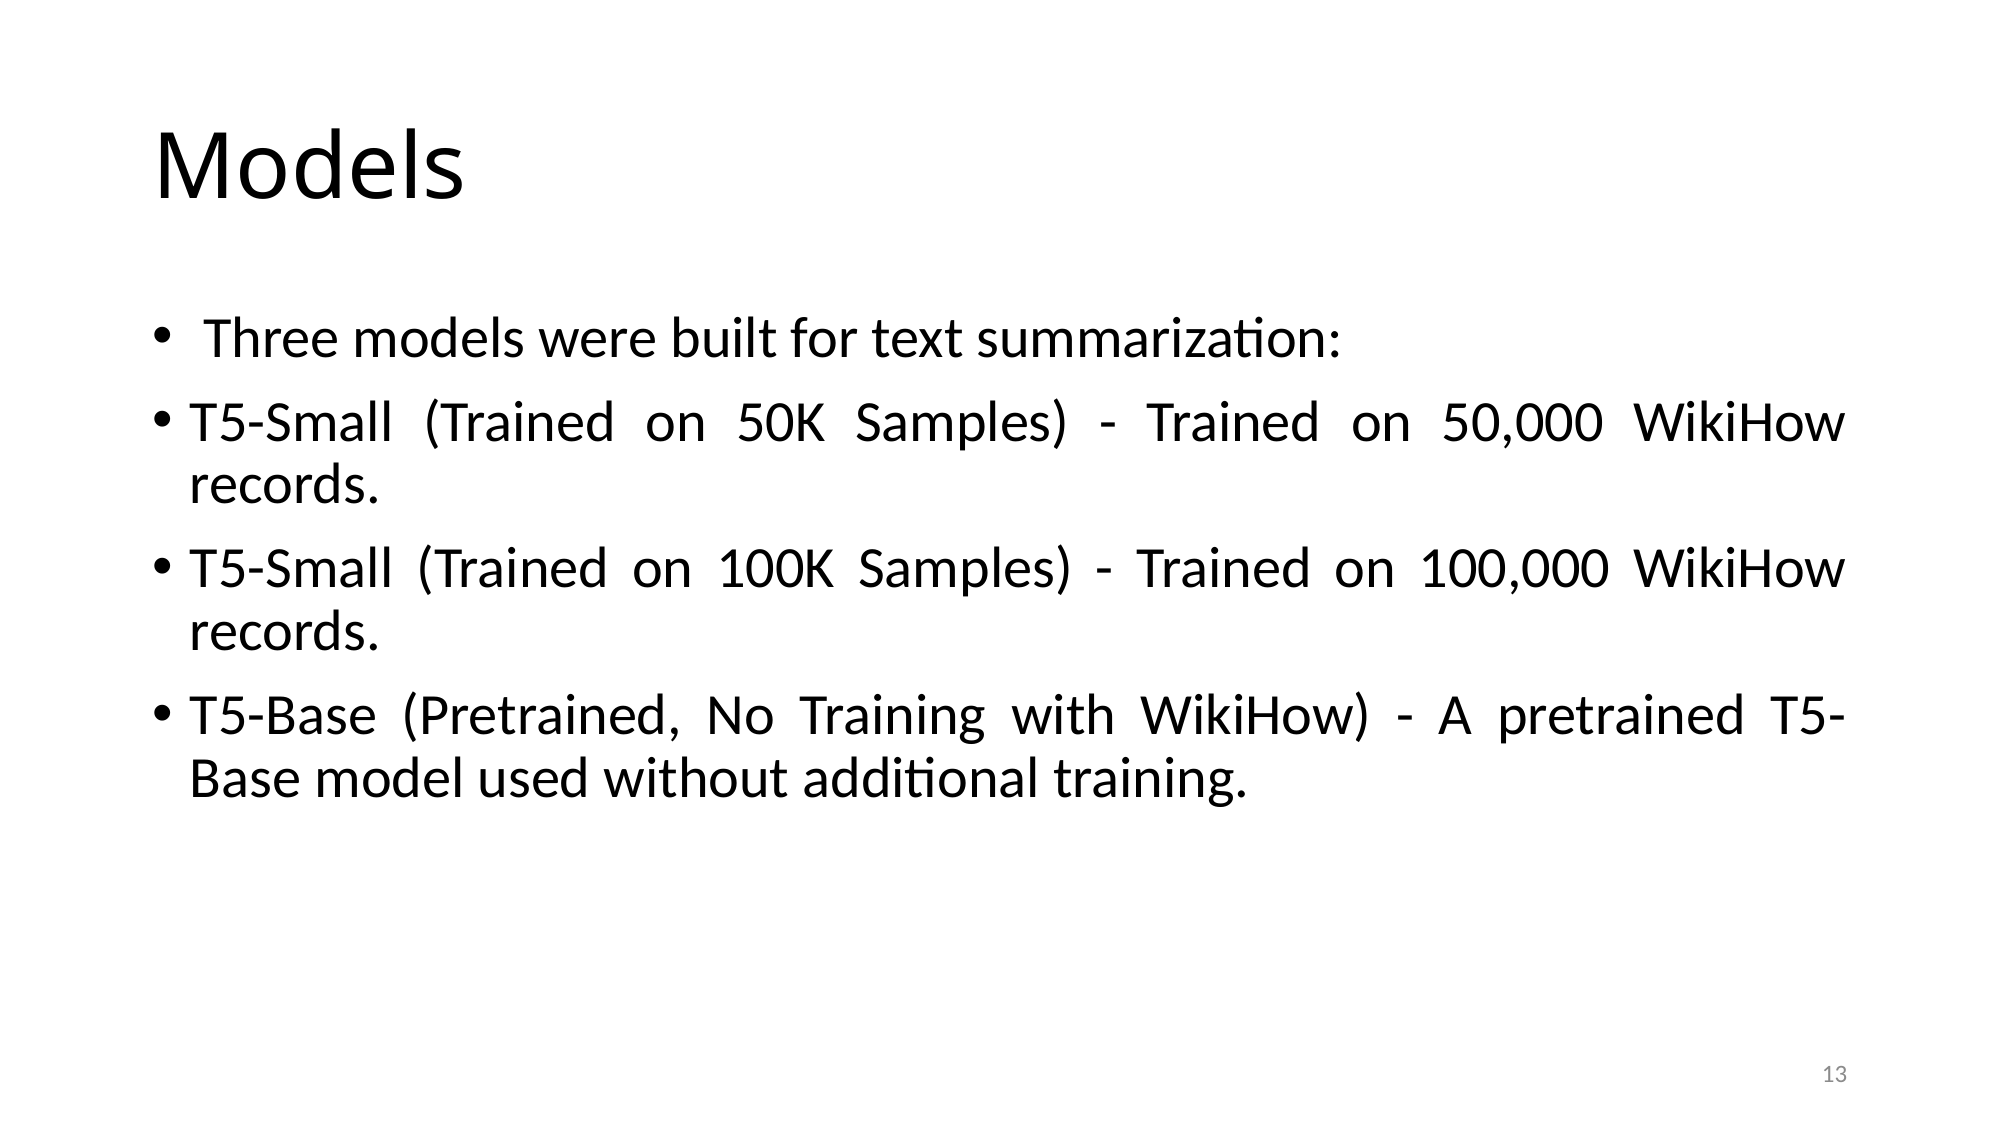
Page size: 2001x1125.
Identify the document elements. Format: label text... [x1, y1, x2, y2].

list Three models were built for text summarization: T5-Small (Trained on 50K Samples) - Trained on 50,000 WikiHow records. T5-Small (Trained on 100K Samples) - Trained on 100,000 WikiHow records. T5-Base (Pretrained, No Training with WikiHow) - A pretrained T5-Base model used without additional training. [137, 299, 1863, 1014]
slide_number 13 [1412, 1042, 1863, 1103]
title Models [137, 59, 1863, 278]
